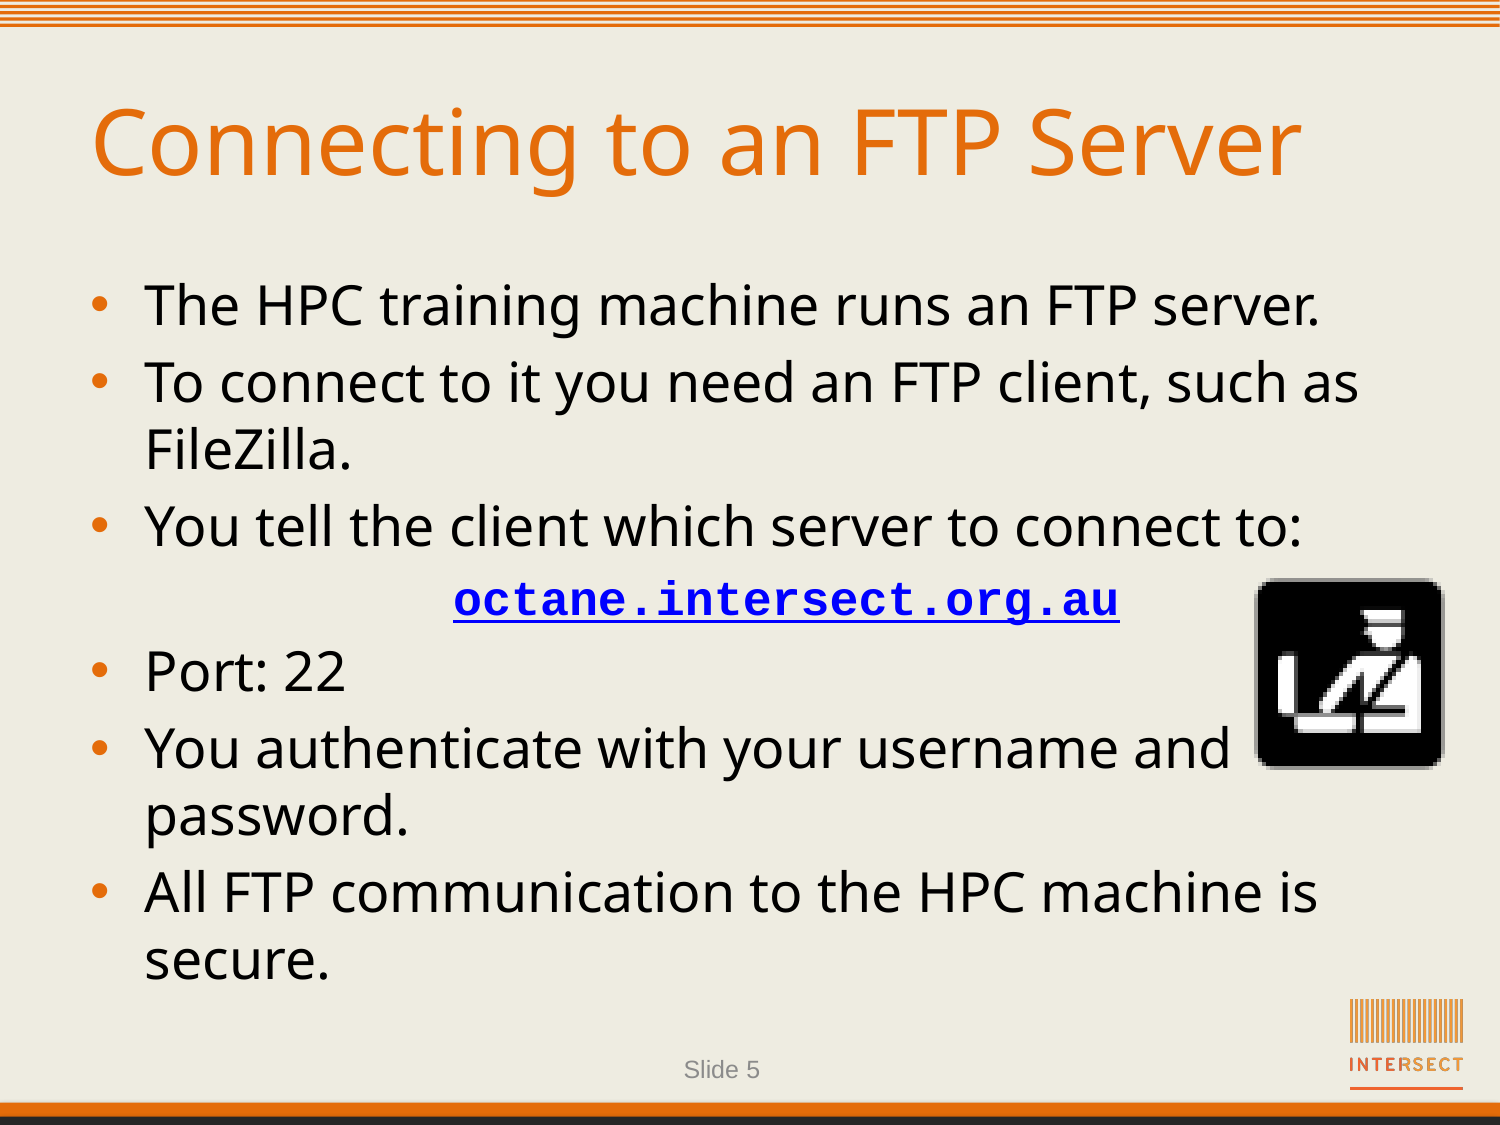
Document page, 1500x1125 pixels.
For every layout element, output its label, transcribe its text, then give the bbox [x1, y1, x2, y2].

picture [1249, 574, 1451, 776]
list The HPC training machine runs an FTP server. To connect to it you need an FTP client, such as FileZilla. You tell the client which server to connect to: octane.intersect.org.au Port: 22 You authenticate with your username and password. All FTP communication to the HPC machine is secure. [74, 262, 1426, 1006]
picture [1350, 999, 1463, 1090]
slide_number Slide 5 [584, 1038, 776, 1098]
title Connecting to an FTP Server [74, 44, 1426, 233]
